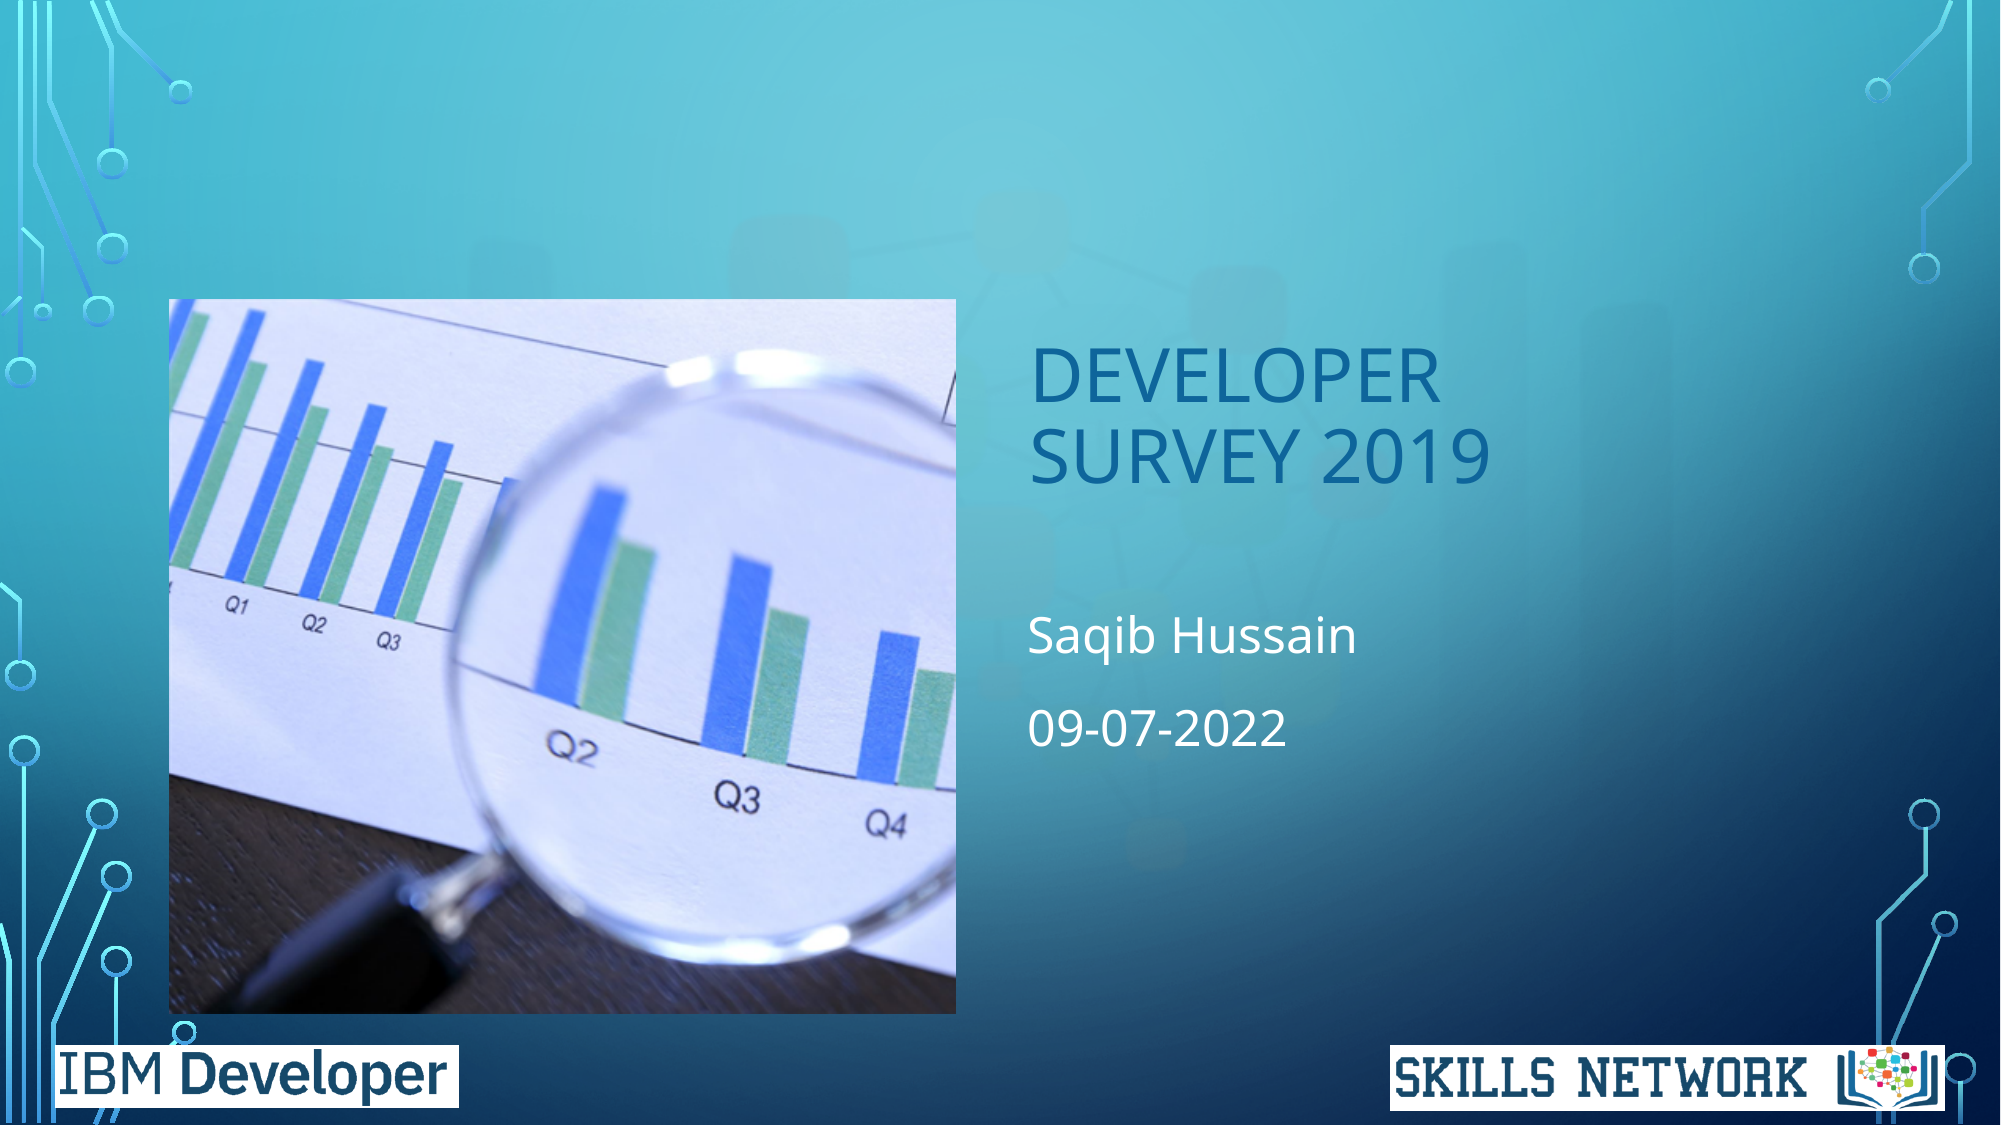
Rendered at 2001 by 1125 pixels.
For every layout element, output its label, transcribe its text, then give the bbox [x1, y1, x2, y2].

picture [1390, 1045, 1945, 1111]
picture [55, 1045, 459, 1108]
list Saqib Hussain 09-07-2022 [1012, 583, 1863, 1014]
title Developer Survey 2019 [1014, 310, 1670, 528]
picture [168, 299, 956, 1014]
